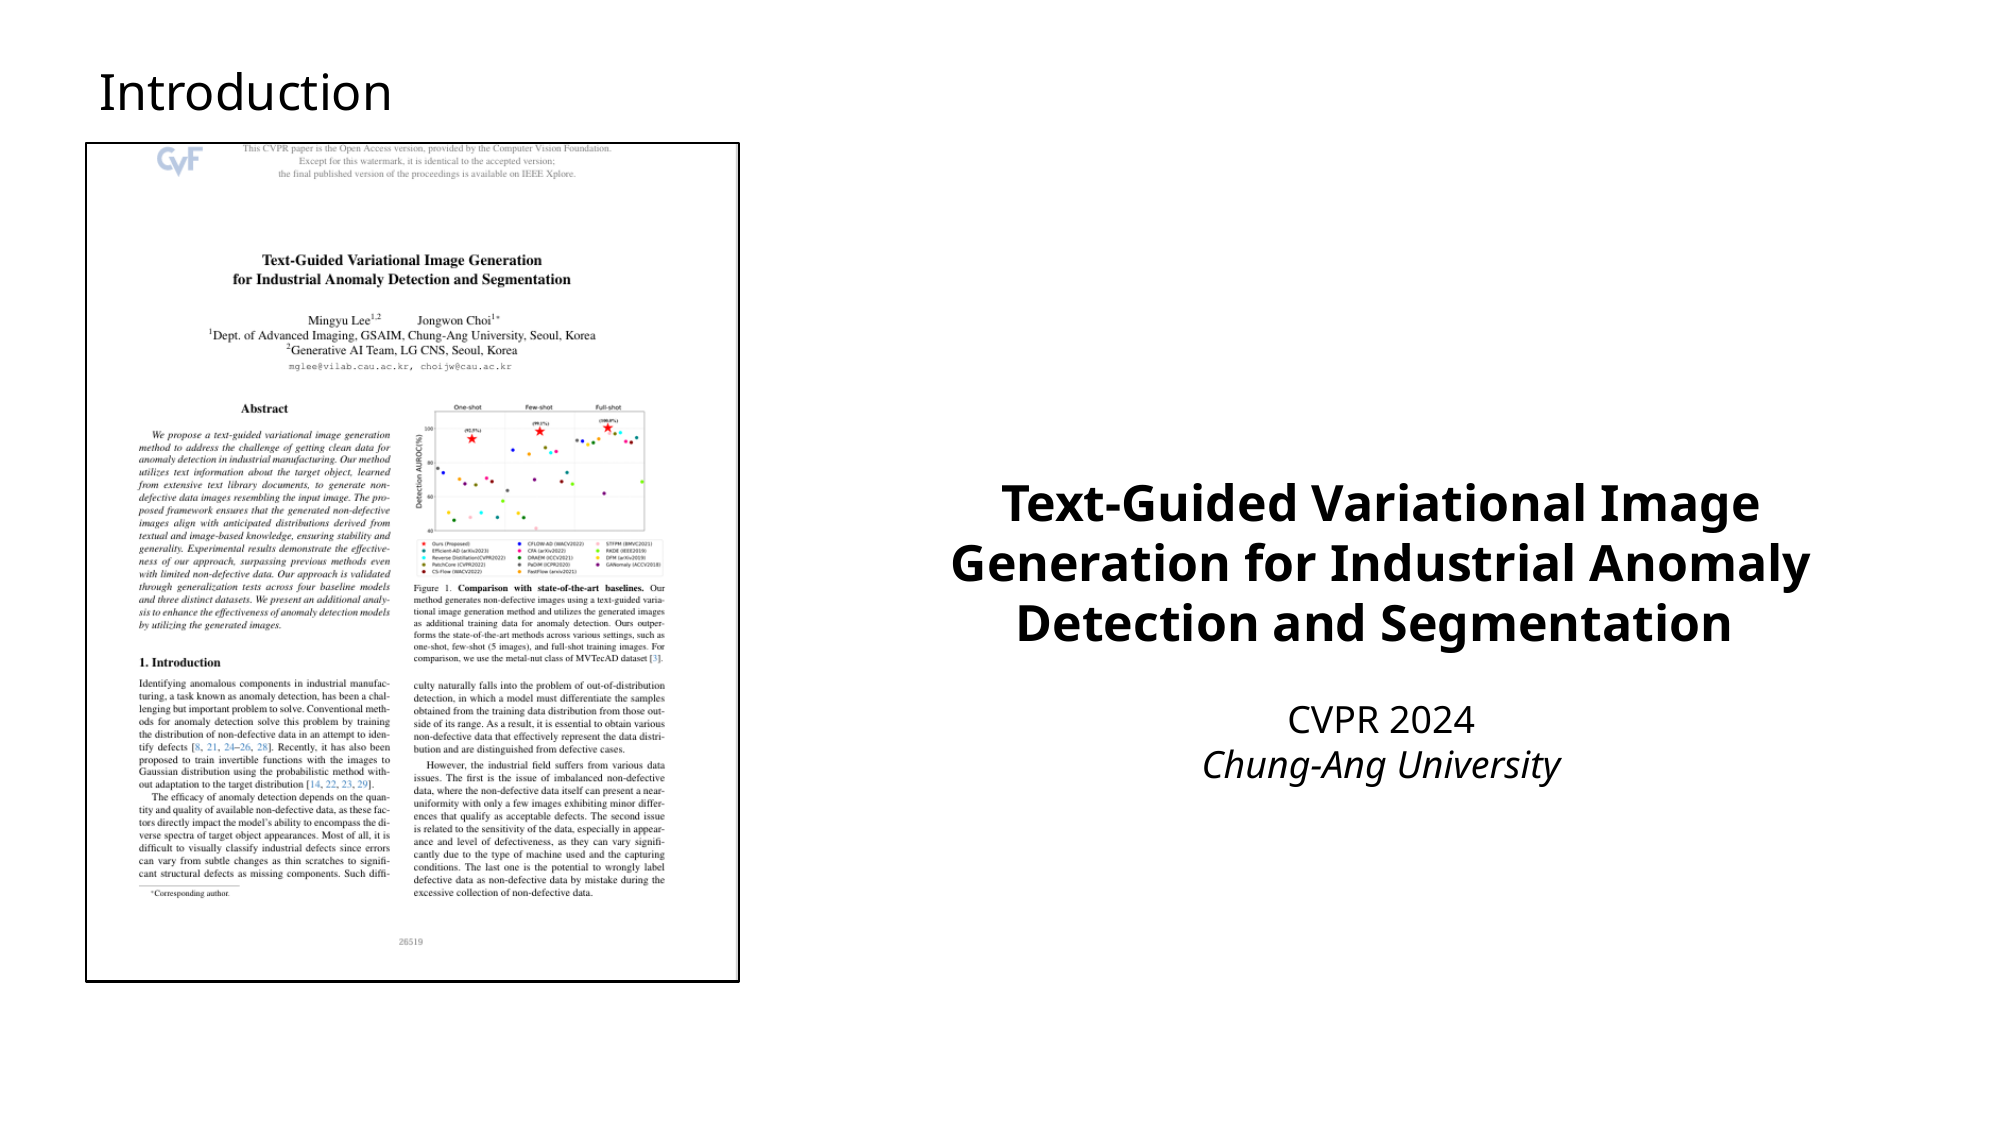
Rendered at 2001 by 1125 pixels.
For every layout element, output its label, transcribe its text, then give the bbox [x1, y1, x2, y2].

picture [87, 144, 738, 981]
text_box Text-Guided Variational Image Generation for Industrial Anomaly Detection and Segmentation CVPR 2024 Chung-Ang University [845, 463, 1917, 794]
text_box Introduction [84, 53, 672, 128]
